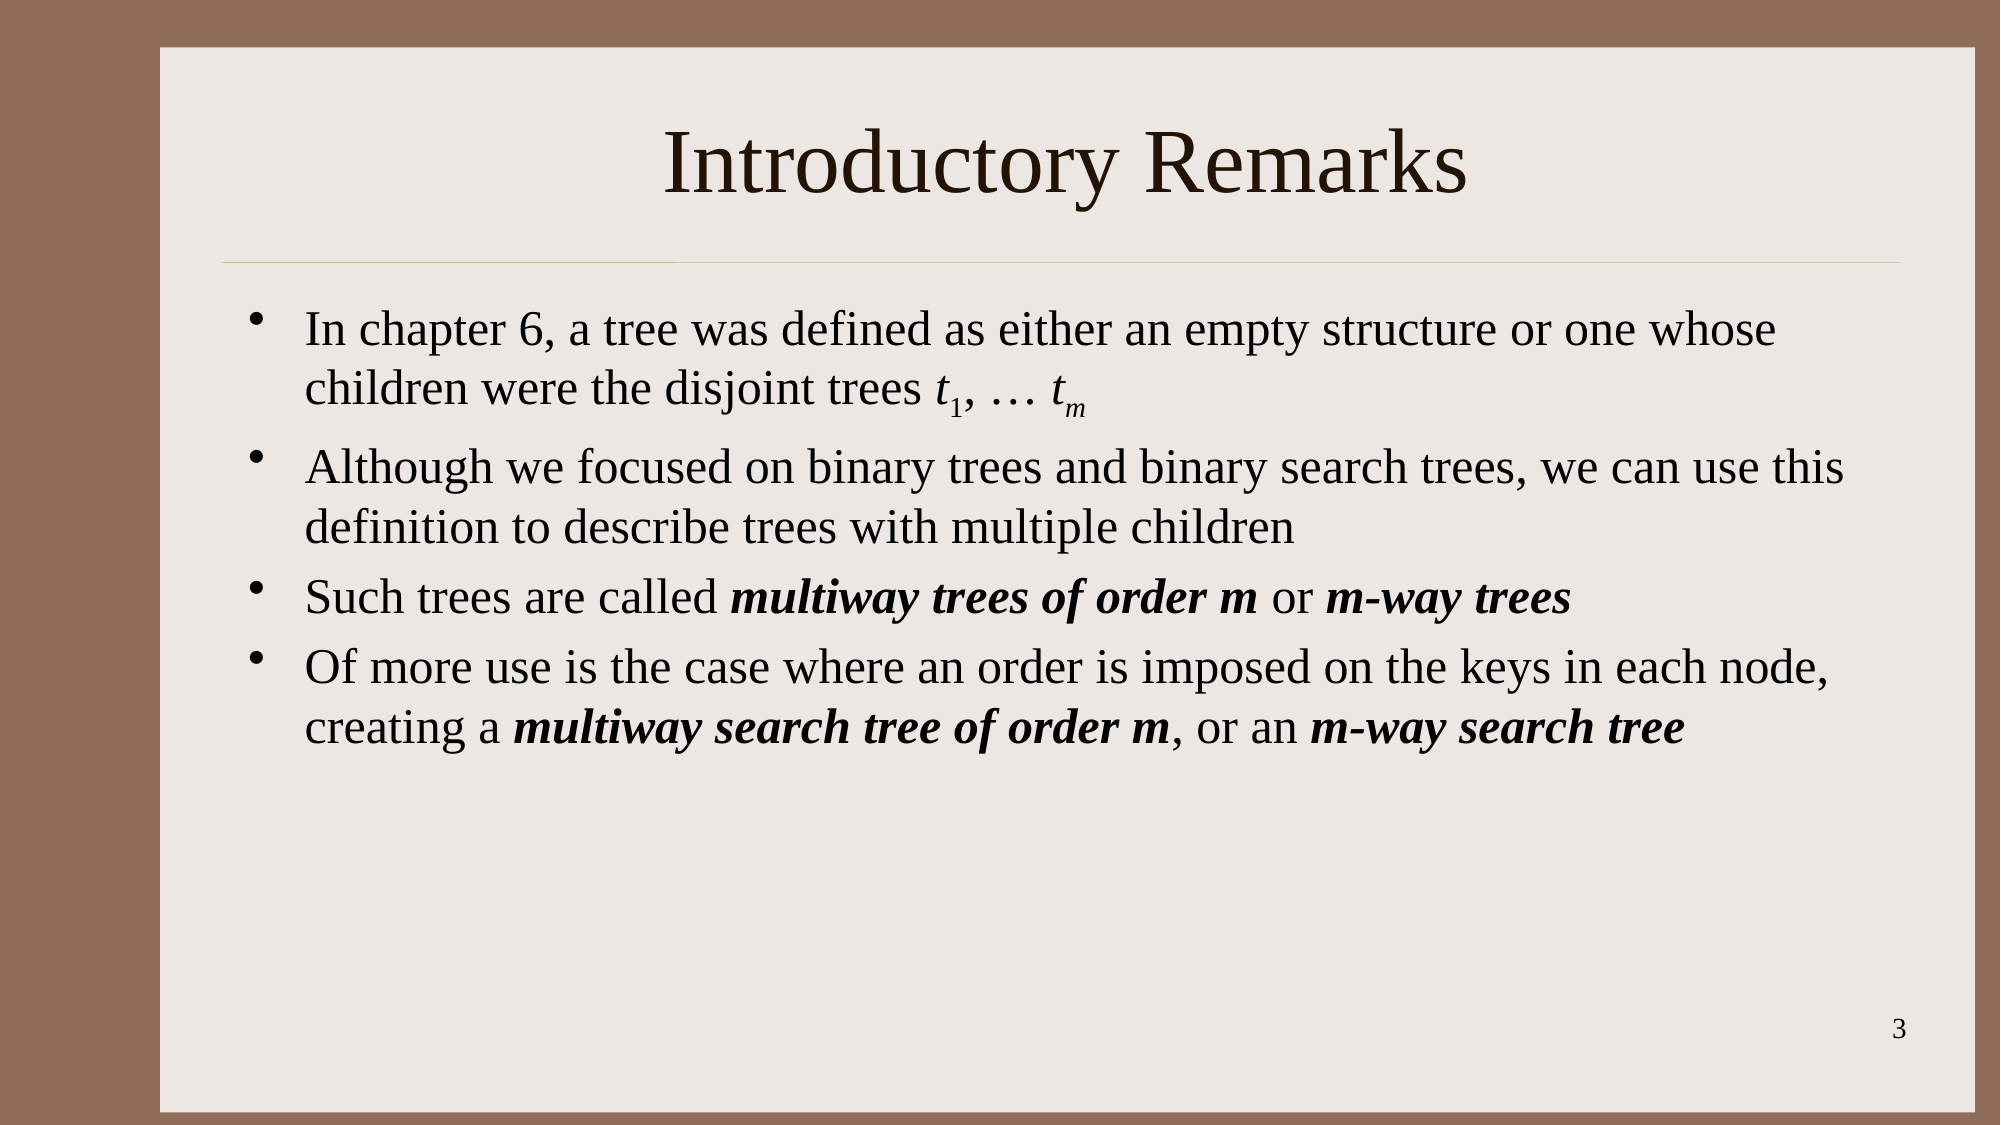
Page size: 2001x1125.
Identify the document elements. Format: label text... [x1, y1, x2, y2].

list In chapter 6, a tree was defined as either an empty structure or one whose children were the disjoint trees t1, … tm Although we focused on binary trees and binary search trees, we can use this definition to describe trees with multiple children Such trees are called multiway trees of order m or m-way trees Of more use is the case where an order is imposed on the keys in each node, creating a multiway search tree of order m, or an m-way search tree [233, 287, 1900, 963]
title Introductory Remarks [233, 62, 1900, 250]
slide_number 3 [1505, 1001, 1922, 1077]
